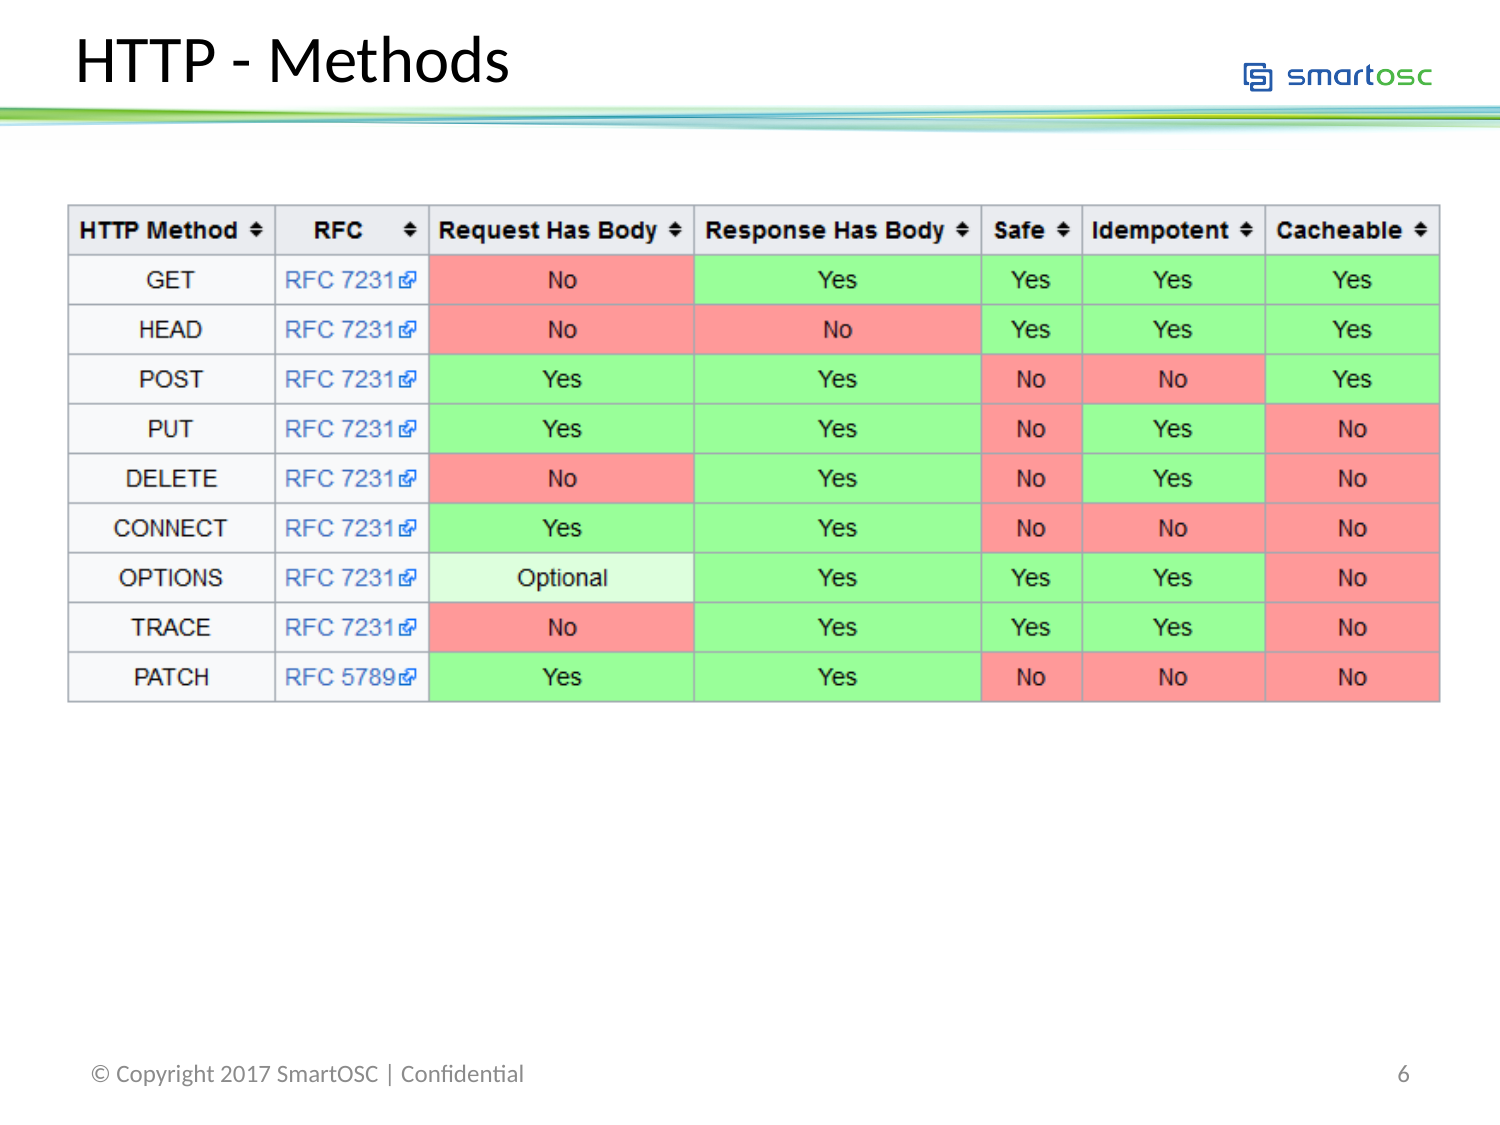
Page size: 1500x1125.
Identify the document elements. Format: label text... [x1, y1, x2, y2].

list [66, 203, 1446, 708]
footer © Copyright 2017 SmartOSC | Confidential [75, 1042, 1249, 1103]
picture [0, 33, 1500, 150]
title HTTP - Methods [75, 20, 1425, 92]
slide_number 6 [1249, 1042, 1425, 1103]
